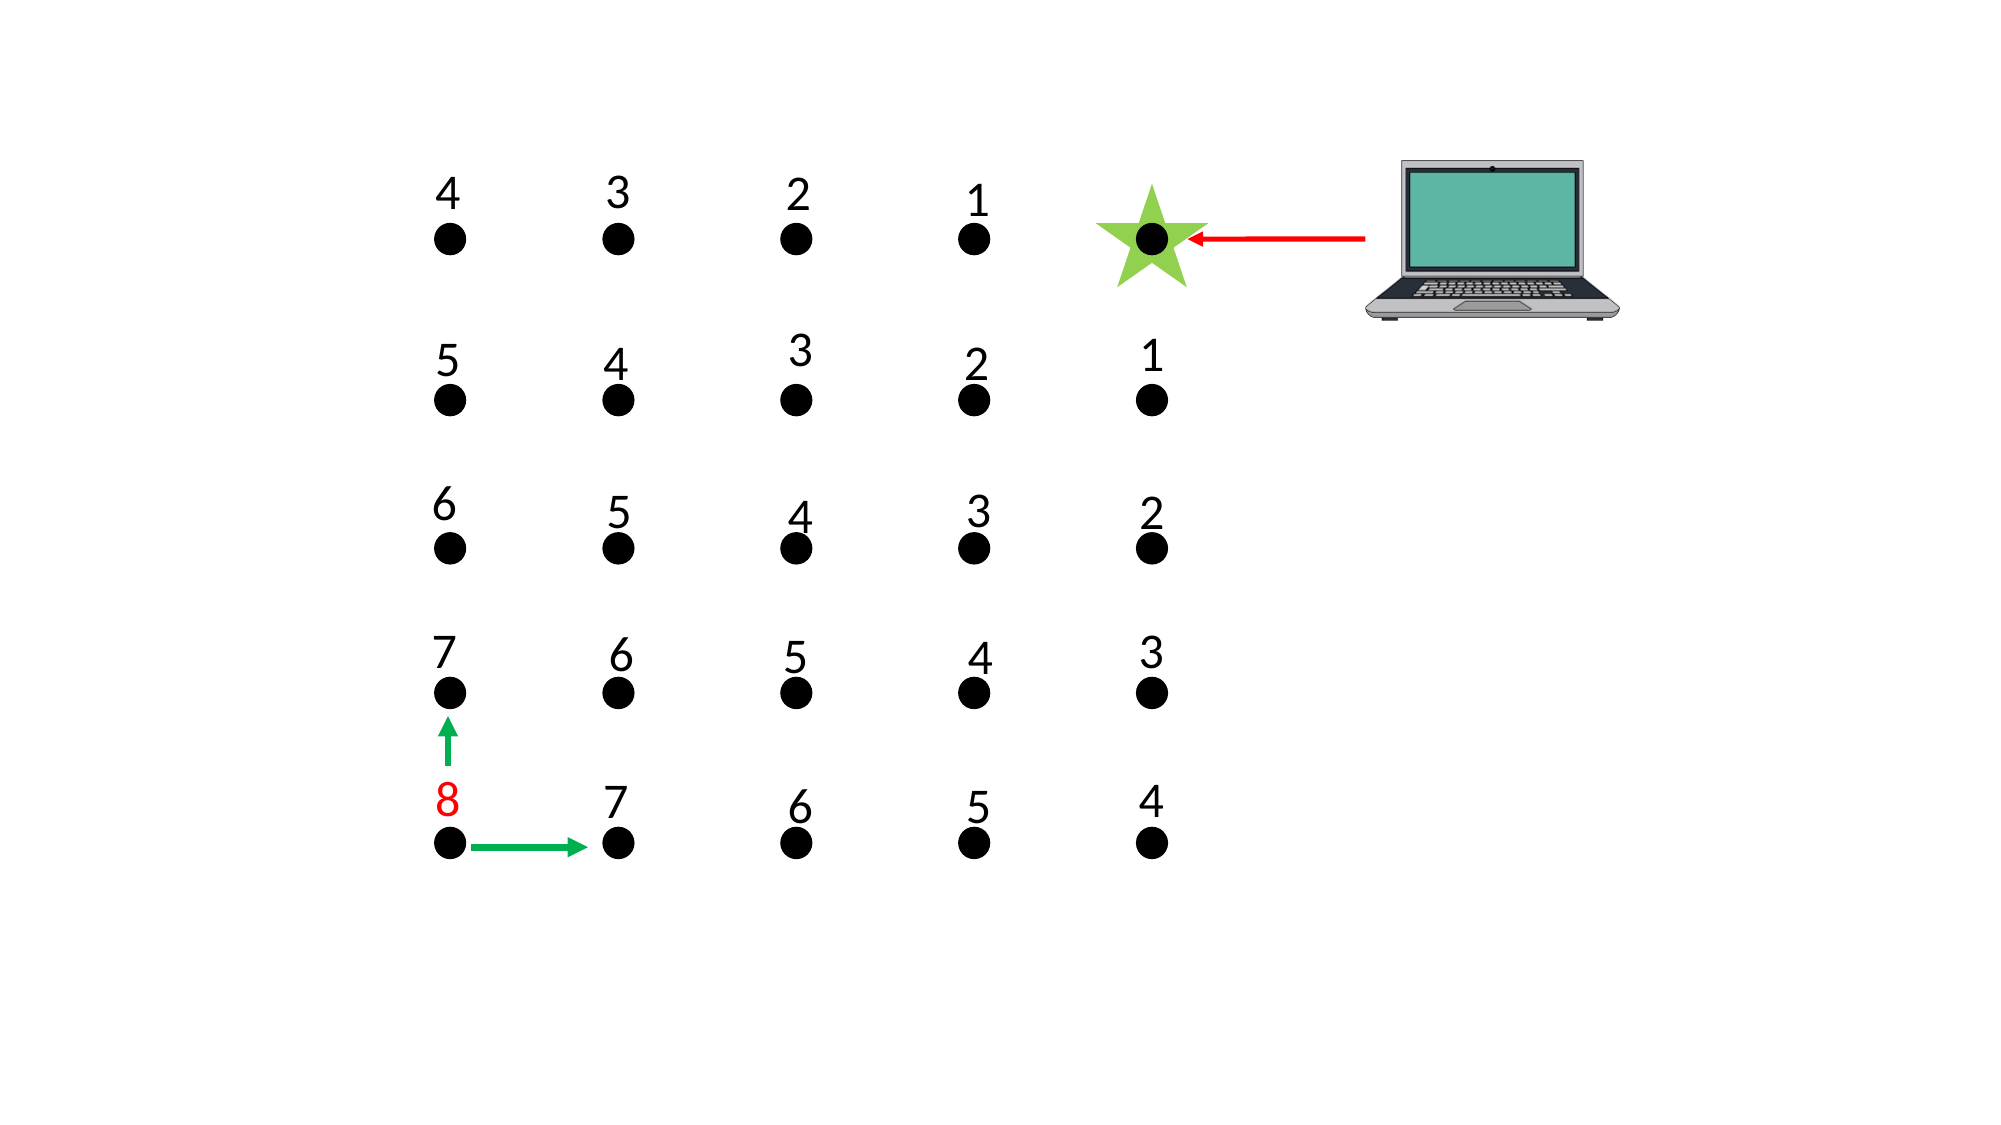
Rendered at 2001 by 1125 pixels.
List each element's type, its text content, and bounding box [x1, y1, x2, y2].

text_box 5 [591, 471, 647, 547]
text_box 2 [1124, 471, 1180, 547]
text_box [601, 226, 636, 257]
text_box 6 [416, 463, 472, 538]
text_box 6 [594, 614, 650, 689]
text_box [779, 228, 814, 257]
text_box 5 [951, 766, 1007, 841]
text_box 4 [420, 151, 476, 227]
text_box [433, 227, 468, 257]
text_box [433, 395, 468, 418]
text_box 7 [588, 761, 644, 836]
text_box 5 [420, 319, 476, 395]
text_box [1092, 180, 1212, 290]
text_box [433, 687, 468, 711]
text_box [957, 841, 992, 861]
text_box [957, 692, 992, 711]
text_box [779, 384, 814, 418]
text_box 4 [1123, 759, 1179, 835]
text_box [601, 547, 636, 566]
text_box 4 [772, 476, 828, 552]
text_box [1134, 547, 1170, 566]
text_box 1 [1124, 314, 1180, 389]
text_box 2 [770, 152, 826, 228]
text_box [601, 398, 636, 418]
text_box 3 [1123, 611, 1179, 687]
text_box [1134, 389, 1170, 418]
text_box 7 [416, 611, 472, 687]
text_box [601, 689, 636, 711]
text_box 2 [949, 323, 1005, 398]
text_box [601, 836, 636, 861]
text_box 3 [590, 151, 646, 226]
picture [1365, 150, 1620, 328]
text_box 1 [949, 159, 1005, 235]
text_box 8 [420, 759, 476, 834]
text_box [1134, 221, 1170, 257]
text_box [779, 552, 813, 566]
text_box 4 [588, 323, 644, 398]
text_box [957, 546, 992, 566]
text_box [957, 398, 992, 418]
text_box [1134, 835, 1170, 861]
text_box [433, 538, 468, 566]
text_box 5 [768, 616, 824, 692]
text_box [779, 841, 814, 861]
text_box [957, 235, 992, 257]
text_box [1134, 687, 1170, 711]
text_box 3 [951, 470, 1007, 546]
text_box [433, 834, 468, 861]
text_box 3 [772, 309, 828, 384]
text_box [779, 692, 814, 711]
text_box 6 [772, 766, 828, 841]
text_box 4 [952, 617, 1008, 692]
